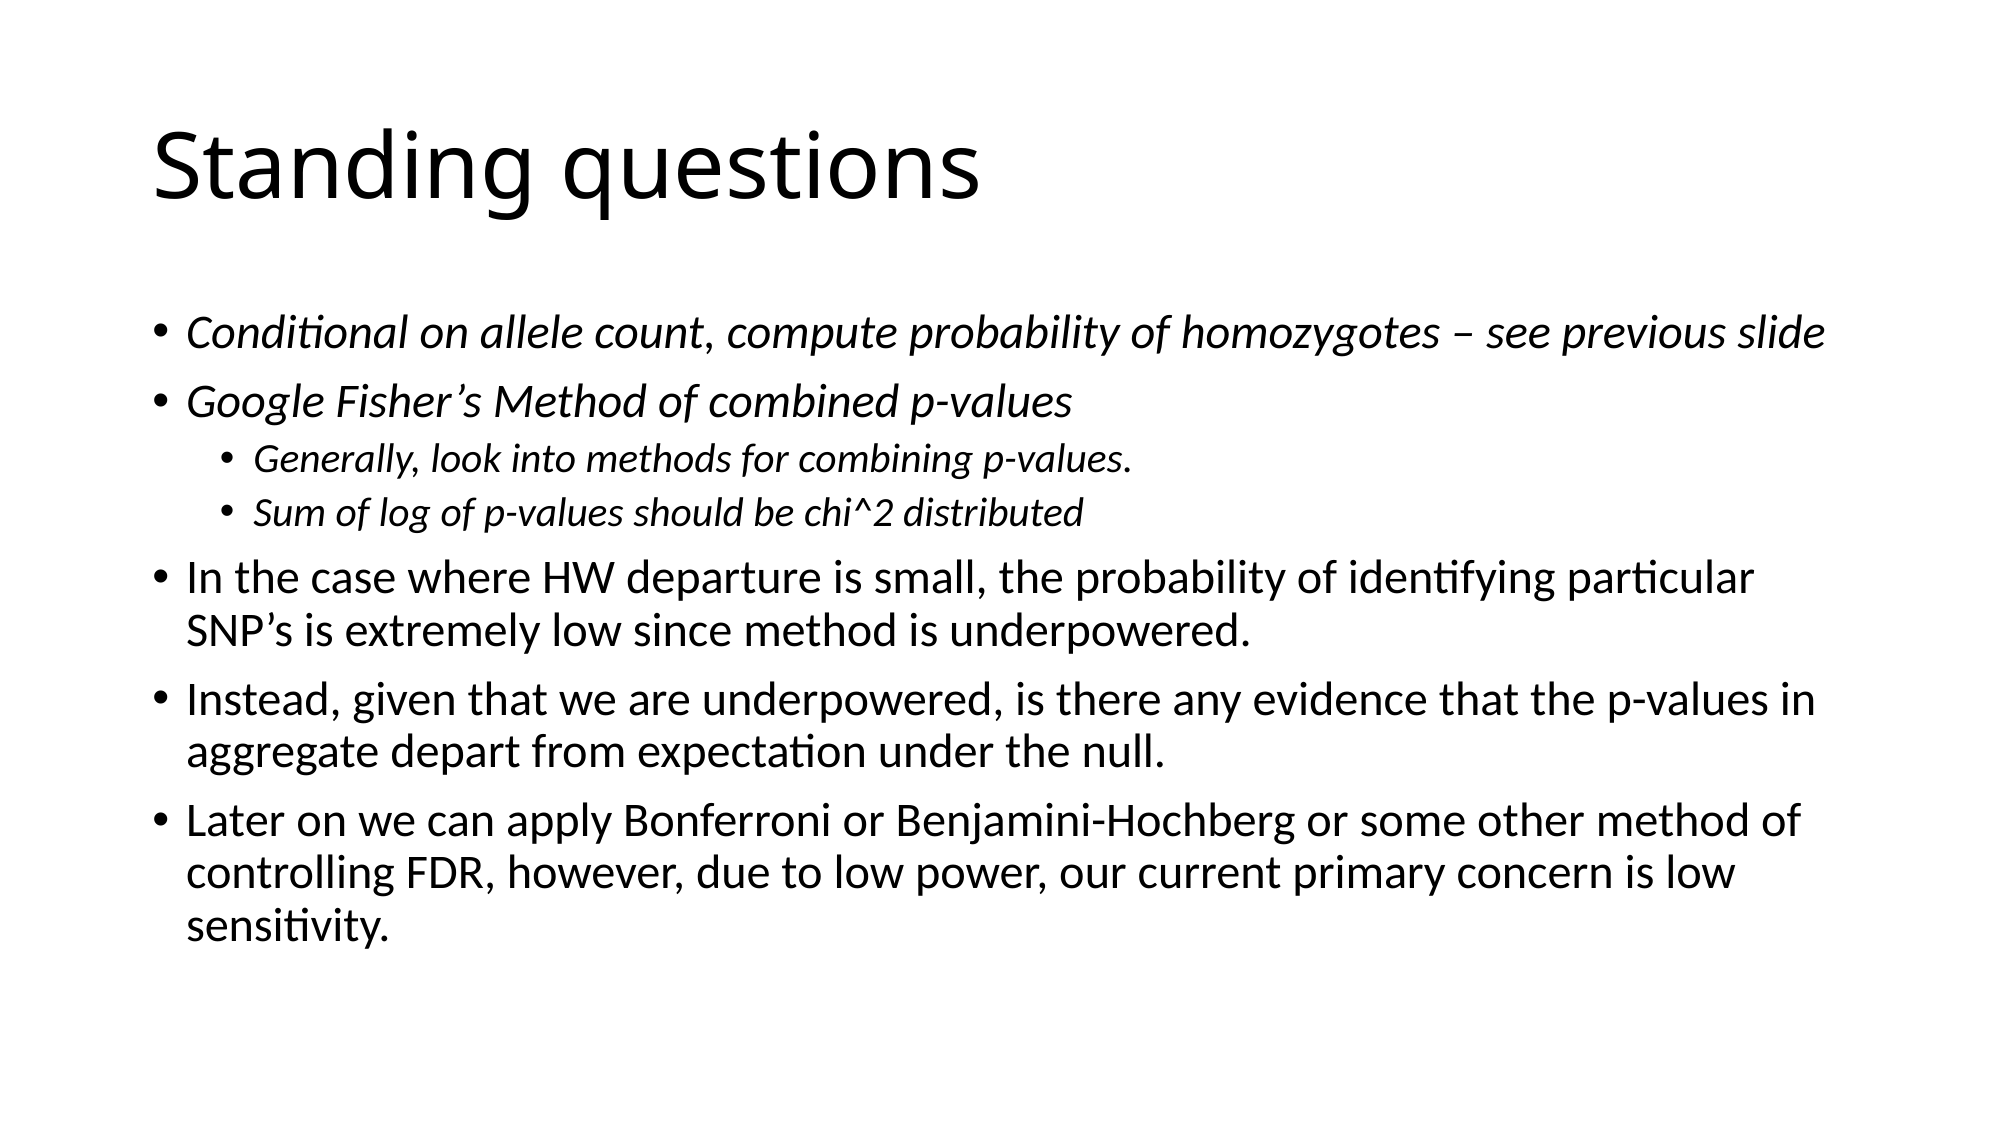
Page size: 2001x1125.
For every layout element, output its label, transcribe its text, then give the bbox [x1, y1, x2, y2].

title Standing questions [137, 59, 1863, 278]
list Conditional on allele count, compute probability of homozygotes – see previous slide Google Fisher’s Method of combined p-values Generally, look into methods for combining p-values. Sum of log of p-values should be chi^2 distributed In the case where HW departure is small, the probability of identifying particular SNP’s is extremely low since method is underpowered. Instead, given that we are underpowered, is there any evidence that the p-values in aggregate depart from expectation under the null. Later on we can apply Bonferroni or Benjamini-Hochberg or some other method of controlling FDR, however, due to low power, our current primary concern is low sensitivity. [137, 299, 1863, 1014]
